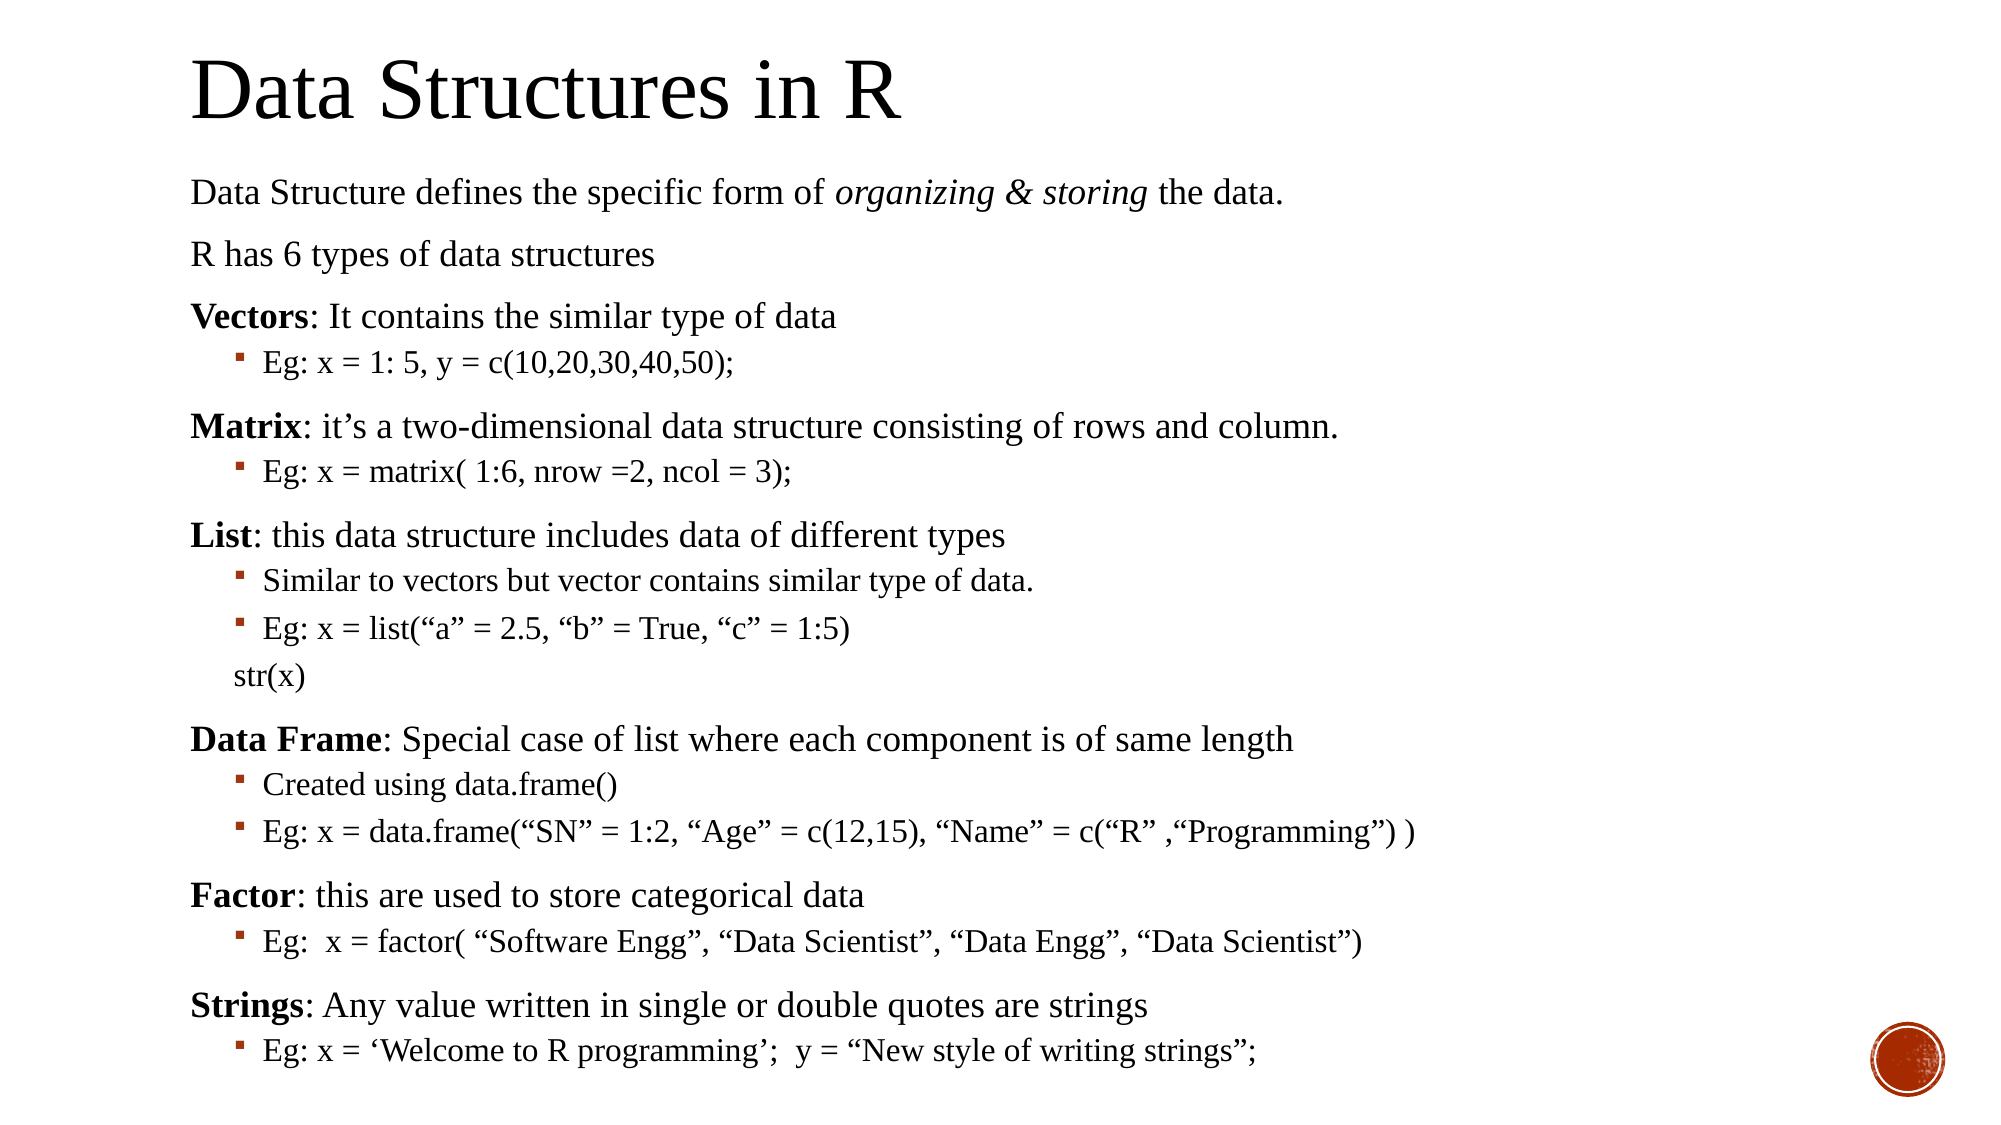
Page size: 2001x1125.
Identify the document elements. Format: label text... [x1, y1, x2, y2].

title Data Structures in R [175, 34, 1826, 147]
list Data Structure defines the specific form of organizing & storing the data. R has 6 types of data structures Vectors: It contains the similar type of data Eg: x = 1: 5, y = c(10,20,30,40,50); Matrix: it’s a two-dimensional data structure consisting of rows and column. Eg: x = matrix( 1:6, nrow =2, ncol = 3); List: this data structure includes data of different types Similar to vectors but vector contains similar type of data. Eg: x = list(“a” = 2.5, “b” = True, “c” = 1:5) str(x) Data Frame: Special case of list where each component is of same length Created using data.frame() Eg: x = data.frame(“SN” = 1:2, “Age” = c(12,15), “Name” = c(“R” ,“Programming”) ) Factor: this are used to store categorical data Eg: x = factor( “Software Engg”, “Data Scientist”, “Data Engg”, “Data Scientist”) Strings: Any value written in single or double quotes are strings Eg: x = ‘Welcome to R programming’; y = “New style of writing strings”; [175, 164, 1826, 1079]
